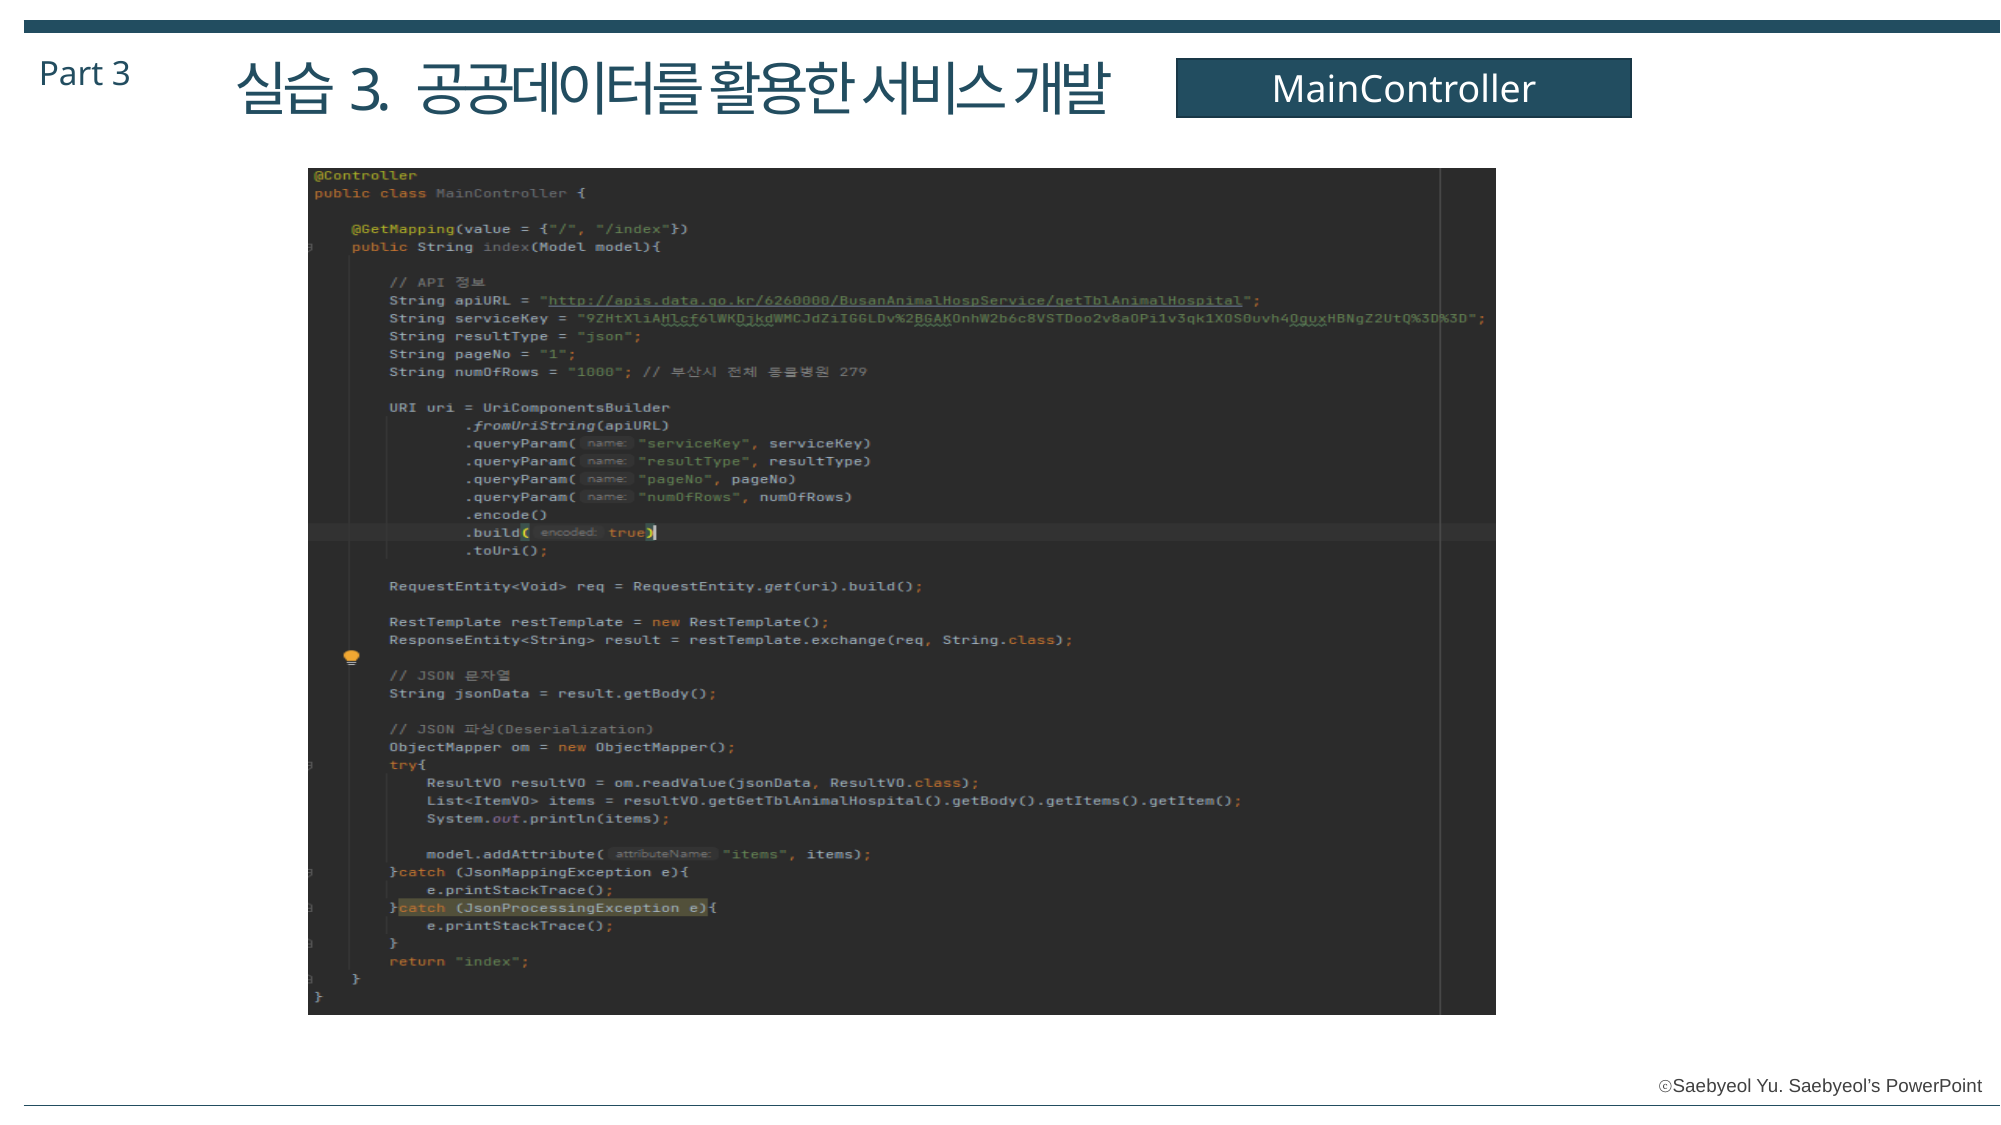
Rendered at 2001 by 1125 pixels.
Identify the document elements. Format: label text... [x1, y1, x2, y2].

text_box 실습3. 공공데이터를 활용한 서비스 개발 [220, 44, 1128, 130]
text_box MainController [1176, 58, 1632, 118]
text_box Part 3 [24, 44, 147, 100]
picture [308, 168, 1496, 1015]
